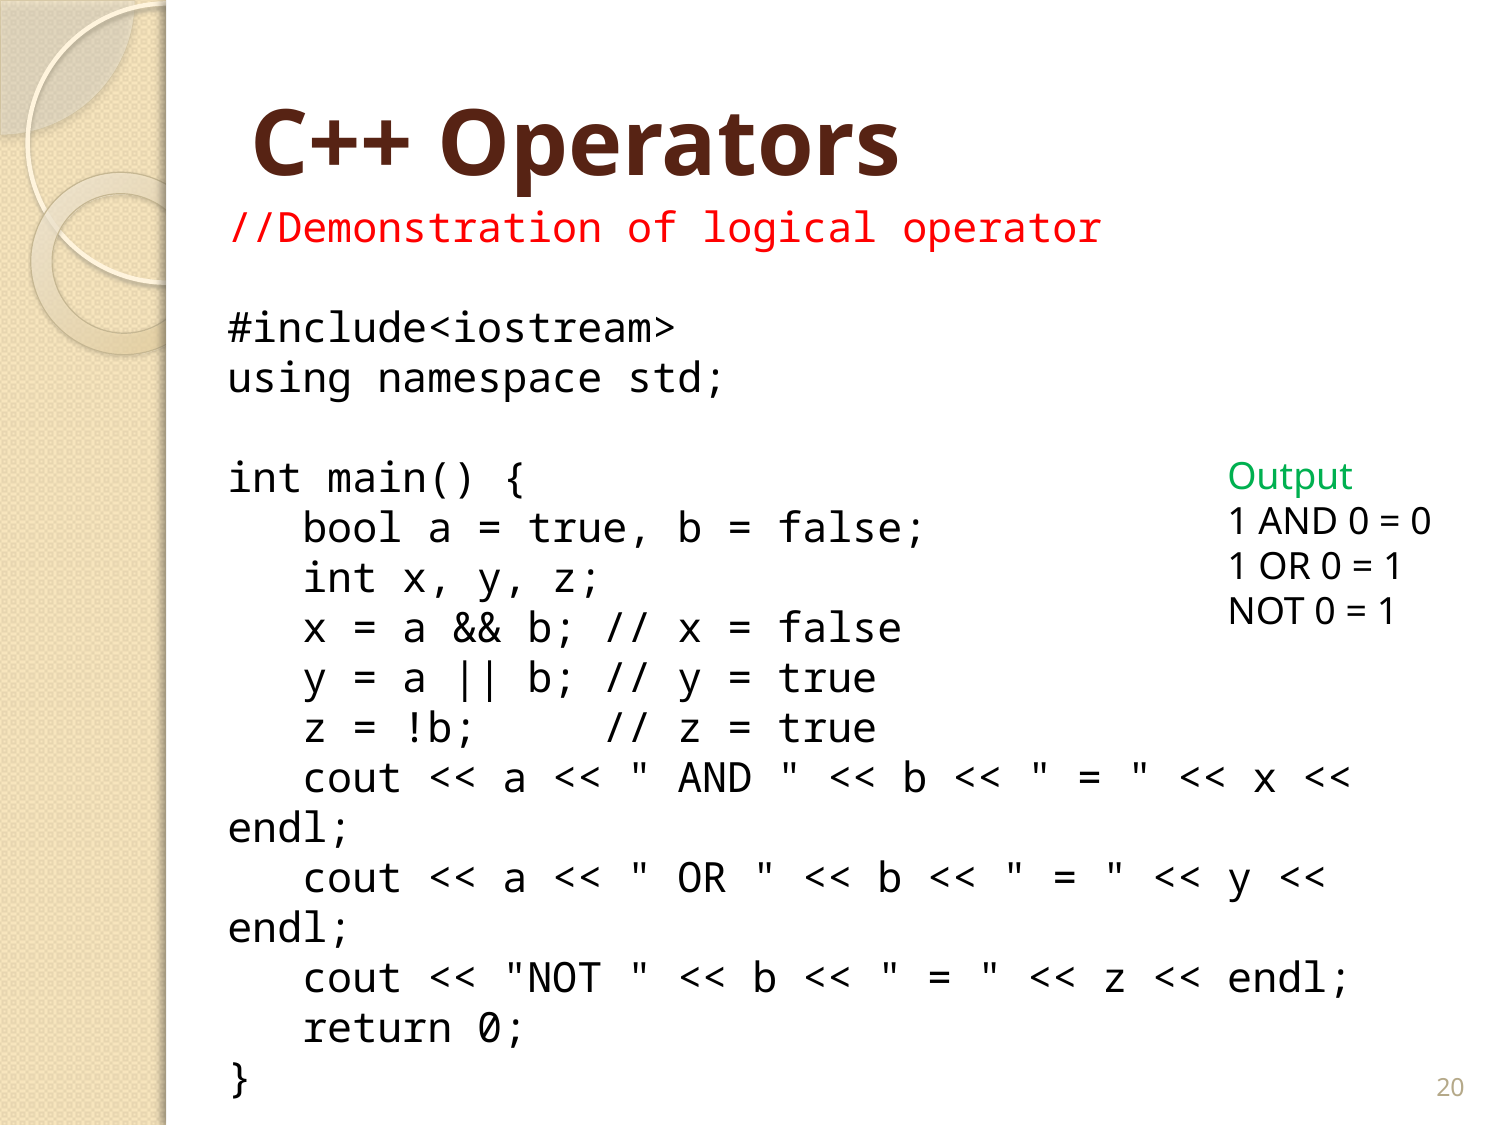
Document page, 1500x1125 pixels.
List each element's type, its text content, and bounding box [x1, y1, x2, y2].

title C++ Operators [235, 45, 1466, 233]
text_box Output 1 AND 0 = 0 1 OR 0 = 1 NOT 0 = 1 [1212, 399, 1475, 640]
slide_number 20 [1413, 1034, 1488, 1113]
text_box //Demonstration of logical operator #include<iostream> using namespace std; int main() { bool a = true, b = false; int x, y, z; x = a && b; // x = false y = a || b; // y = true z = !b; // z = true cout << a << " AND " << b << " = " << x << endl; cout << a << " OR " << b << " = " << y << endl; cout << "NOT " << b << " = " << z << endl; return 0; } [212, 193, 1388, 1109]
